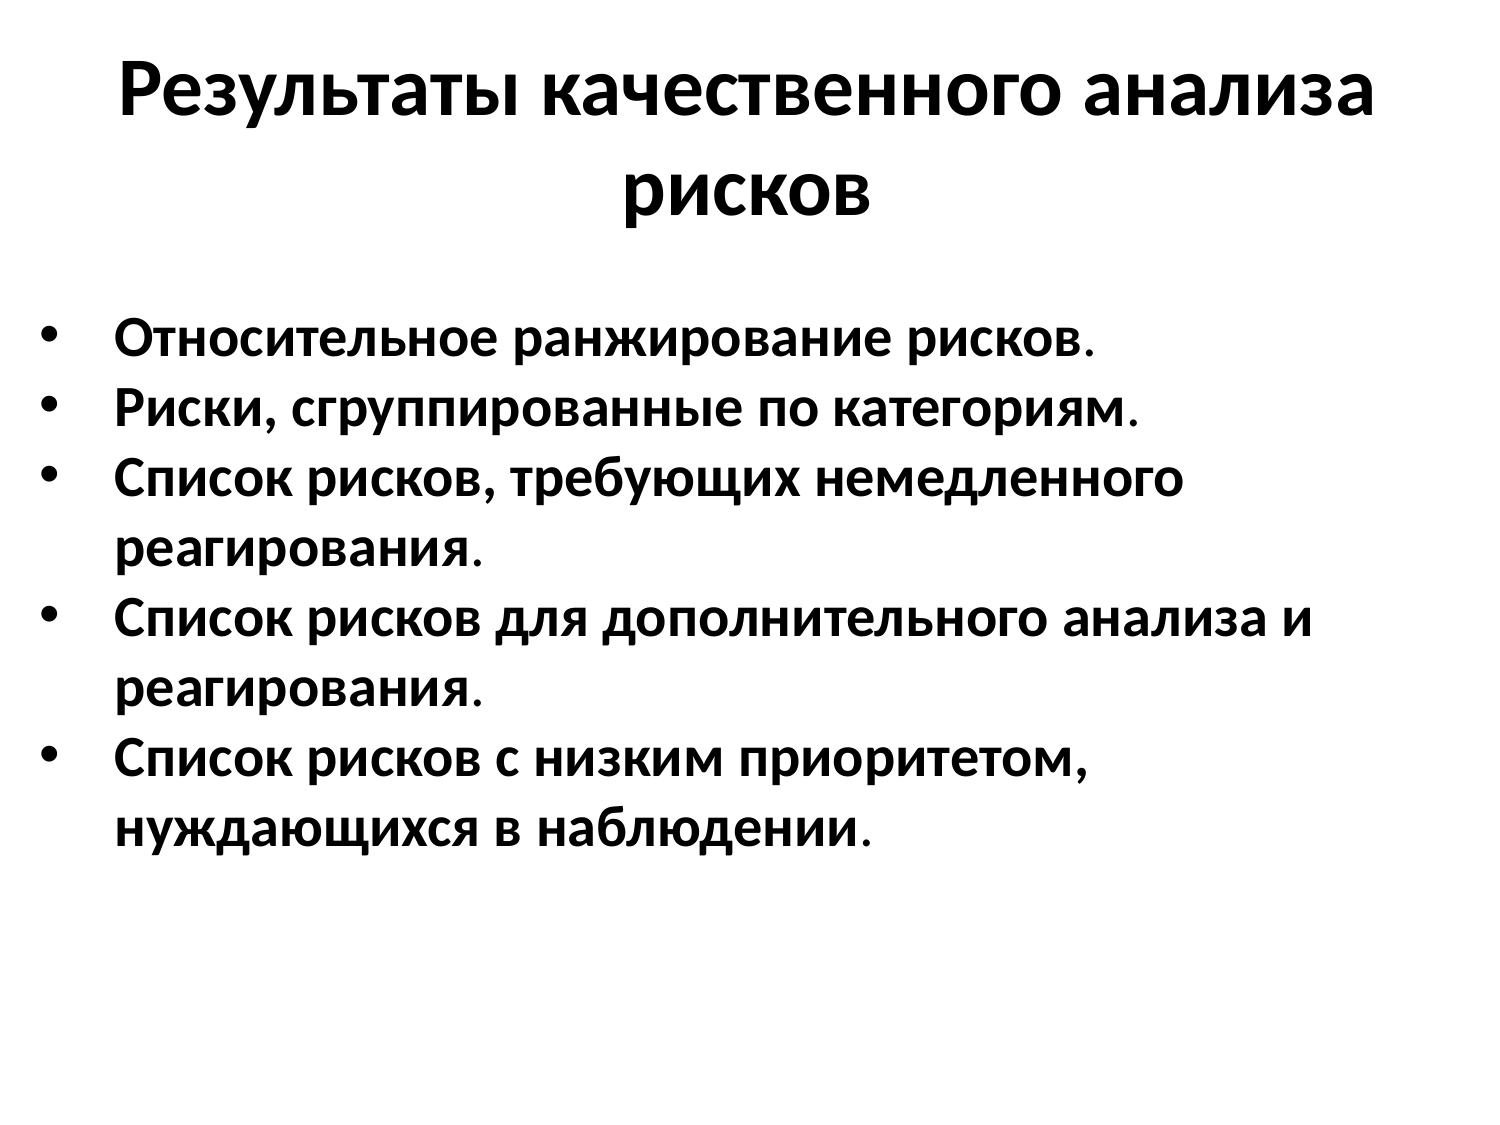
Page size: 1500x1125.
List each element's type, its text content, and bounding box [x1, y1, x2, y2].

text_box Результаты качественного анализа рисков [81, 100, 1414, 240]
text_box Относительное ранжирование рисков. Риски, сгруппированные по категориям. Список рисков, требующих немедленного реагирования. Список рисков для дополнительного анализа и реагирования. Список рисков с низким приоритетом, нуждающихся в наблюдении. [24, 290, 1471, 866]
text_box [24, 25, 1500, 100]
